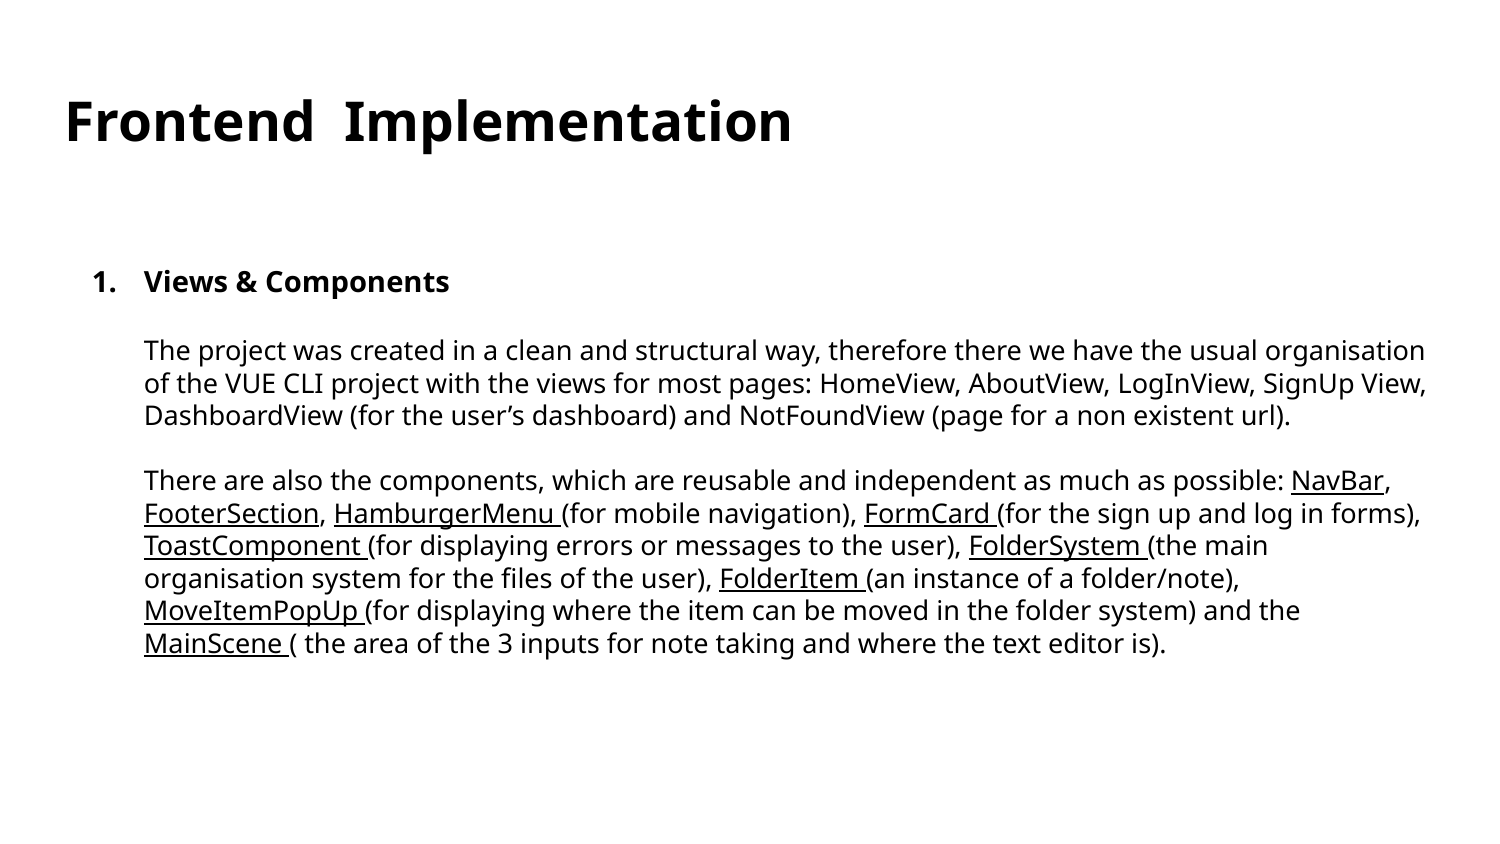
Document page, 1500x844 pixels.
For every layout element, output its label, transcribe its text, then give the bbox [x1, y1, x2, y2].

title Frontend Implementation [49, 67, 1448, 173]
text_box Views & Components The project was created in a clean and structural way, therefore there we have the usual organisation of the VUE CLI project with the views for most pages: HomeView, AboutView, LogInView, SignUp View, DashboardView (for the user’s dashboard) and NotFoundView (page for a non existent url). There are also the components, which are reusable and independent as much as possible: NavBar, FooterSection, HamburgerMenu (for mobile navigation), FormCard (for the sign up and log in forms), ToastComponent (for displaying errors or messages to the user), FolderSystem (the main organisation system for the files of the user), FolderItem (an instance of a folder/note), MoveItemPopUp (for displaying where the item can be moved in the folder system) and the MainScene ( the area of the 3 inputs for note taking and where the text editor is). [53, 248, 1448, 802]
